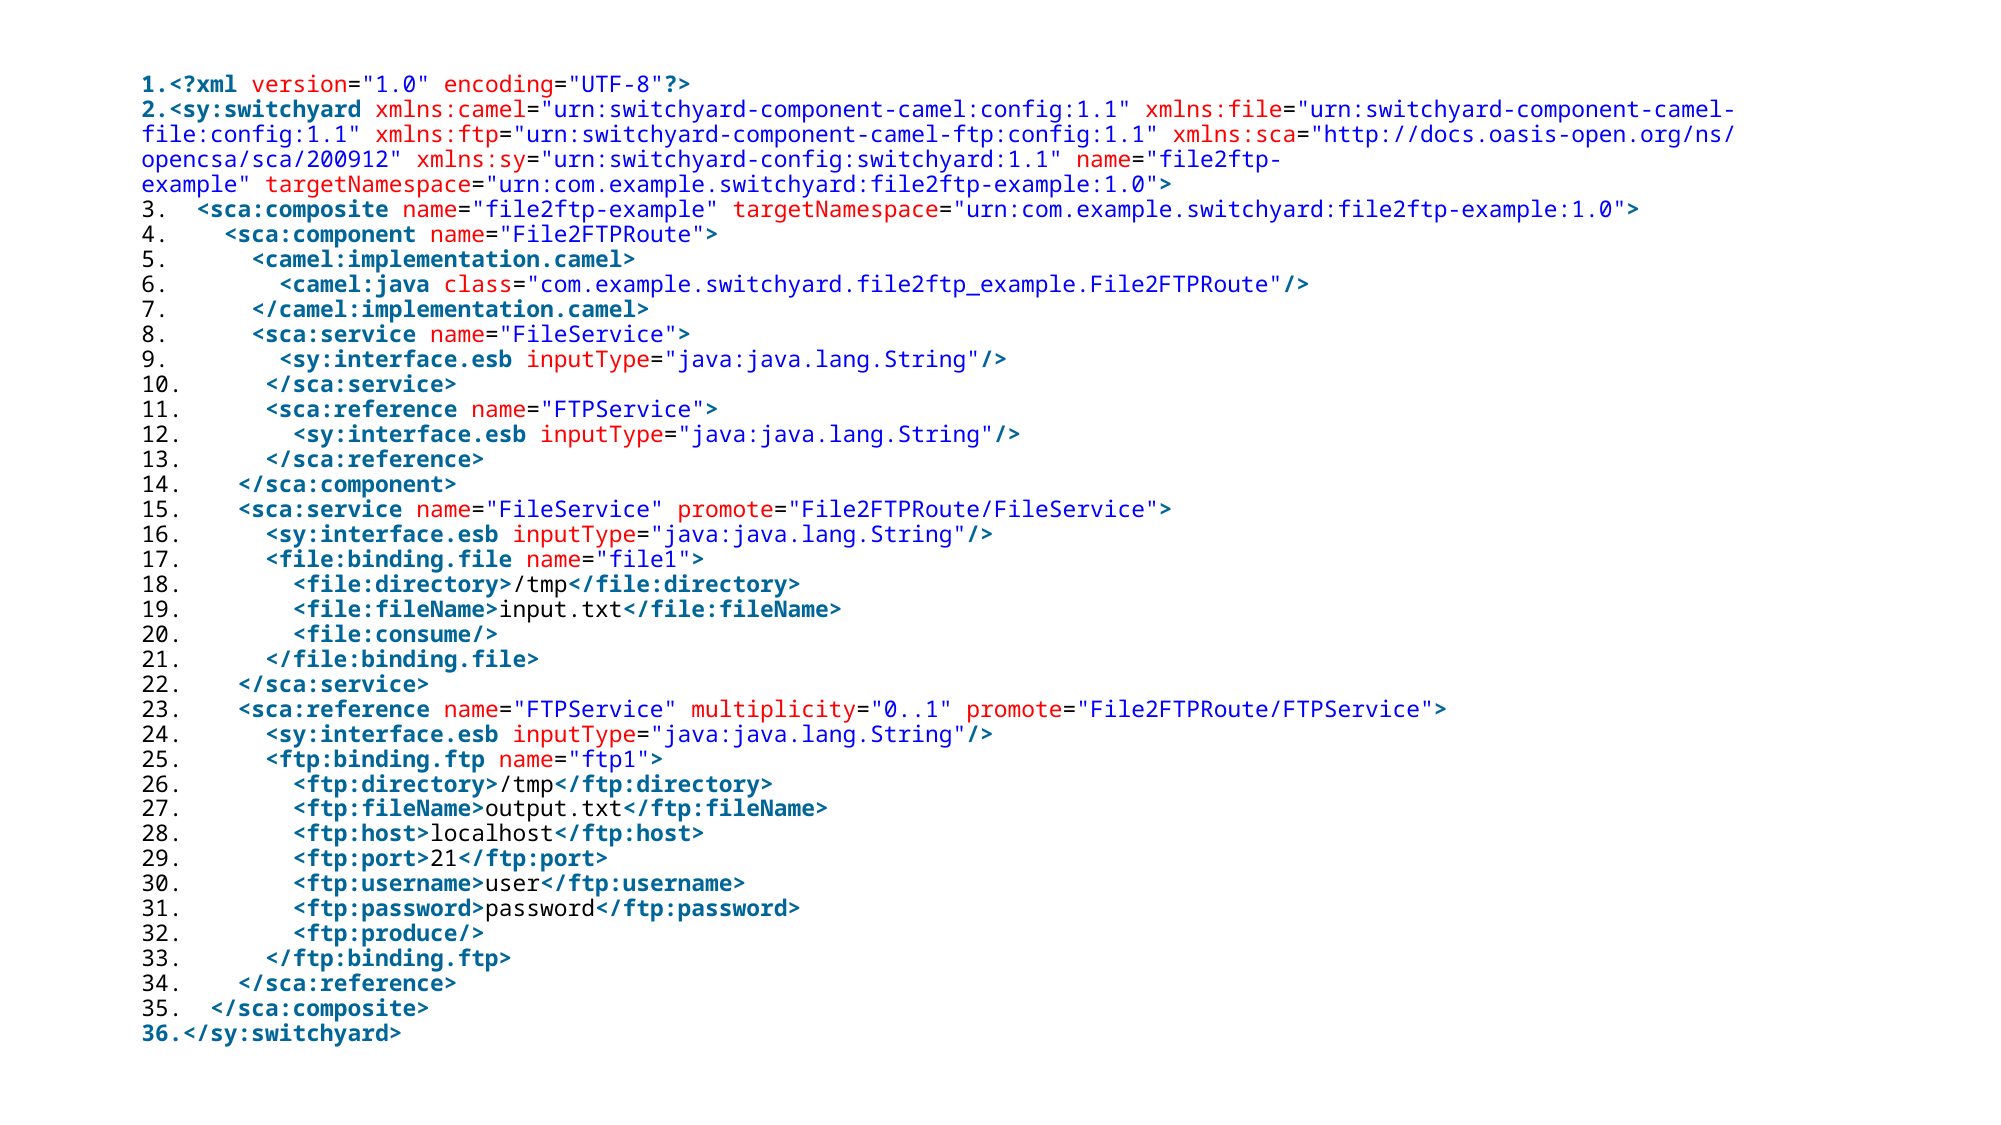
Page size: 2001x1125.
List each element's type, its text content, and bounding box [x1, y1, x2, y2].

text_box <?xml version="1.0" encoding="UTF-8"?> <sy:switchyard xmlns:camel="urn:switchyard-component-camel:config:1.1" xmlns:file="urn:switchyard-component-camel-file:config:1.1" xmlns:ftp="urn:switchyard-component-camel-ftp:config:1.1" xmlns:sca="http://docs.oasis-open.org/ns/opencsa/sca/200912" xmlns:sy="urn:switchyard-config:switchyard:1.1" name="file2ftp-example" targetNamespace="urn:com.example.switchyard:file2ftp-example:1.0"> <sca:composite name="file2ftp-example" targetNamespace="urn:com.example.switchyard:file2ftp-example:1.0"> <sca:component name="File2FTPRoute"> <camel:implementation.camel> <camel:java class="com.example.switchyard.file2ftp_example.File2FTPRoute"/> </camel:implementation.camel> <sca:service name="FileService"> <sy:interface.esb inputType="java:java.lang.String"/> </sca:service> <sca:reference name="FTPService"> <sy:interface.esb inputType="java:java.lang.String"/> </sca:reference> </sca:component> <sca:service name="FileService" promote="File2FTPRoute/FileService"> <sy:interface.esb inputType="java:java.lang.String"/> <file:binding.file name="file1"> <file:directory>/tmp</file:directory> <file:fileName>input.txt</file:fileName> <file:consume/> </file:binding.file> </sca:service> <sca:reference name="FTPService" multiplicity="0..1" promote="File2FTPRoute/FTPService"> <sy:interface.esb inputType="java:java.lang.String"/> <ftp:binding.ftp name="ftp1"> <ftp:directory>/tmp</ftp:directory> <ftp:fileName>output.txt</ftp:fileName> <ftp:host>localhost</ftp:host> <ftp:port>21</ftp:port> <ftp:username>user</ftp:username> <ftp:password>password</ftp:password> <ftp:produce/> </ftp:binding.ftp> </sca:reference> </sca:composite> </sy:switchyard> [126, 64, 1868, 1109]
